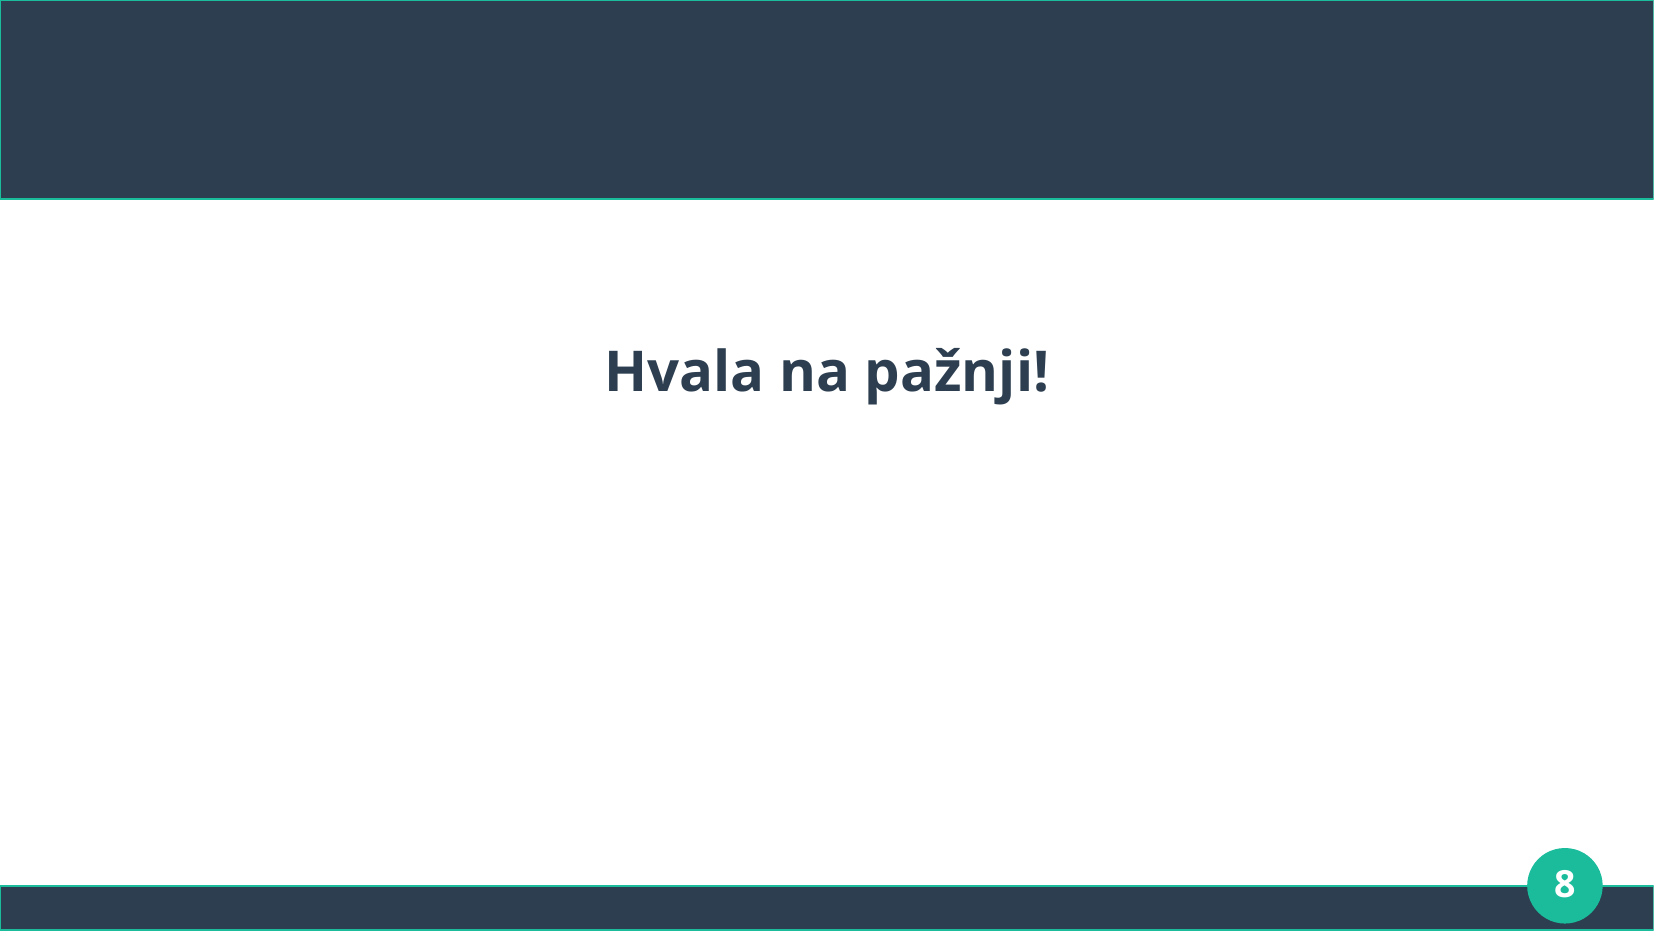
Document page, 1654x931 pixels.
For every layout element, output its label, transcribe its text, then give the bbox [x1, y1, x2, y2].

slide_number 8 [1500, 843, 1630, 929]
title Hvala na pažnji! [442, 236, 1211, 502]
